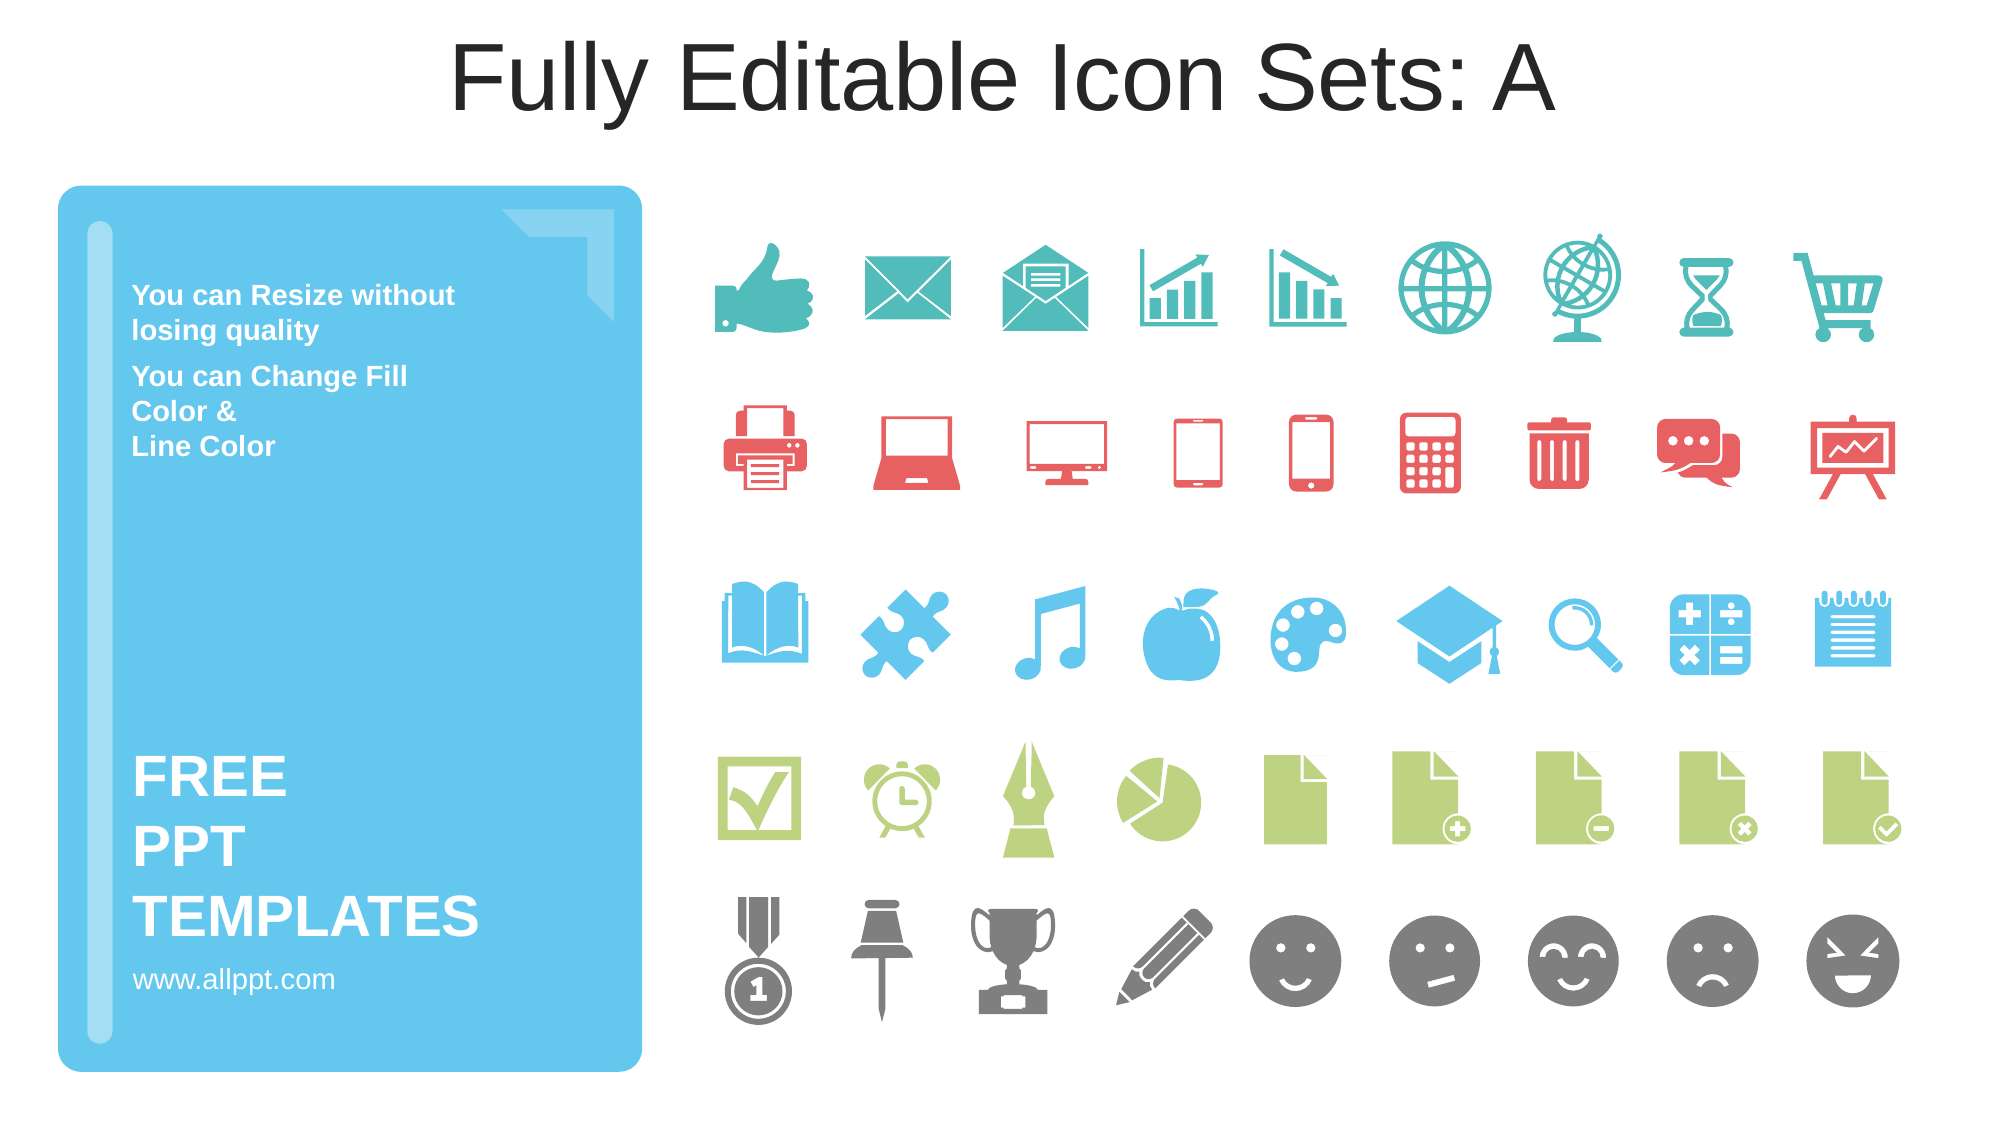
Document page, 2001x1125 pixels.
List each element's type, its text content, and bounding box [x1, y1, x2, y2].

text_box [1025, 420, 1109, 487]
text_box [862, 255, 954, 321]
text_box [970, 906, 1057, 1016]
text_box [1172, 417, 1224, 489]
text_box [1248, 914, 1343, 1009]
text_box [1397, 240, 1493, 336]
text_box [1656, 417, 1741, 489]
text_box [1114, 907, 1214, 1007]
text_box [1398, 411, 1462, 495]
text_box [1547, 597, 1625, 674]
text_box [1394, 584, 1505, 686]
text_box [1665, 914, 1760, 1009]
text_box [1139, 248, 1219, 327]
text_box [1821, 748, 1903, 846]
text_box [1805, 913, 1901, 1009]
list Fully Editable Icon Sets: A [53, 20, 1952, 140]
text_box [1534, 748, 1616, 846]
text_box [717, 756, 802, 841]
text_box [714, 241, 815, 334]
text_box [1268, 248, 1348, 328]
text_box [872, 415, 962, 491]
text_box [1278, 247, 1341, 320]
text_box [1141, 587, 1222, 682]
text_box [722, 404, 809, 492]
text_box [1287, 413, 1335, 493]
text_box [849, 898, 915, 1023]
text_box [1678, 256, 1735, 338]
text_box [1526, 416, 1592, 490]
text_box [1116, 756, 1203, 843]
text_box [858, 588, 953, 682]
text_box [1014, 584, 1087, 681]
text_box [1542, 232, 1623, 343]
text_box [1269, 596, 1348, 673]
text_box [1809, 413, 1897, 501]
text_box [1813, 589, 1893, 668]
text_box [1526, 914, 1620, 1008]
text_box [1668, 593, 1752, 677]
text_box [1388, 914, 1482, 1008]
text_box [862, 760, 942, 839]
text_box [1000, 243, 1091, 332]
text_box [1263, 752, 1330, 845]
text_box [1792, 251, 1884, 344]
text_box [1000, 741, 1057, 859]
text_box [723, 896, 794, 1026]
text_box [1678, 748, 1759, 846]
text_box [1391, 748, 1472, 846]
text_box [720, 580, 810, 664]
